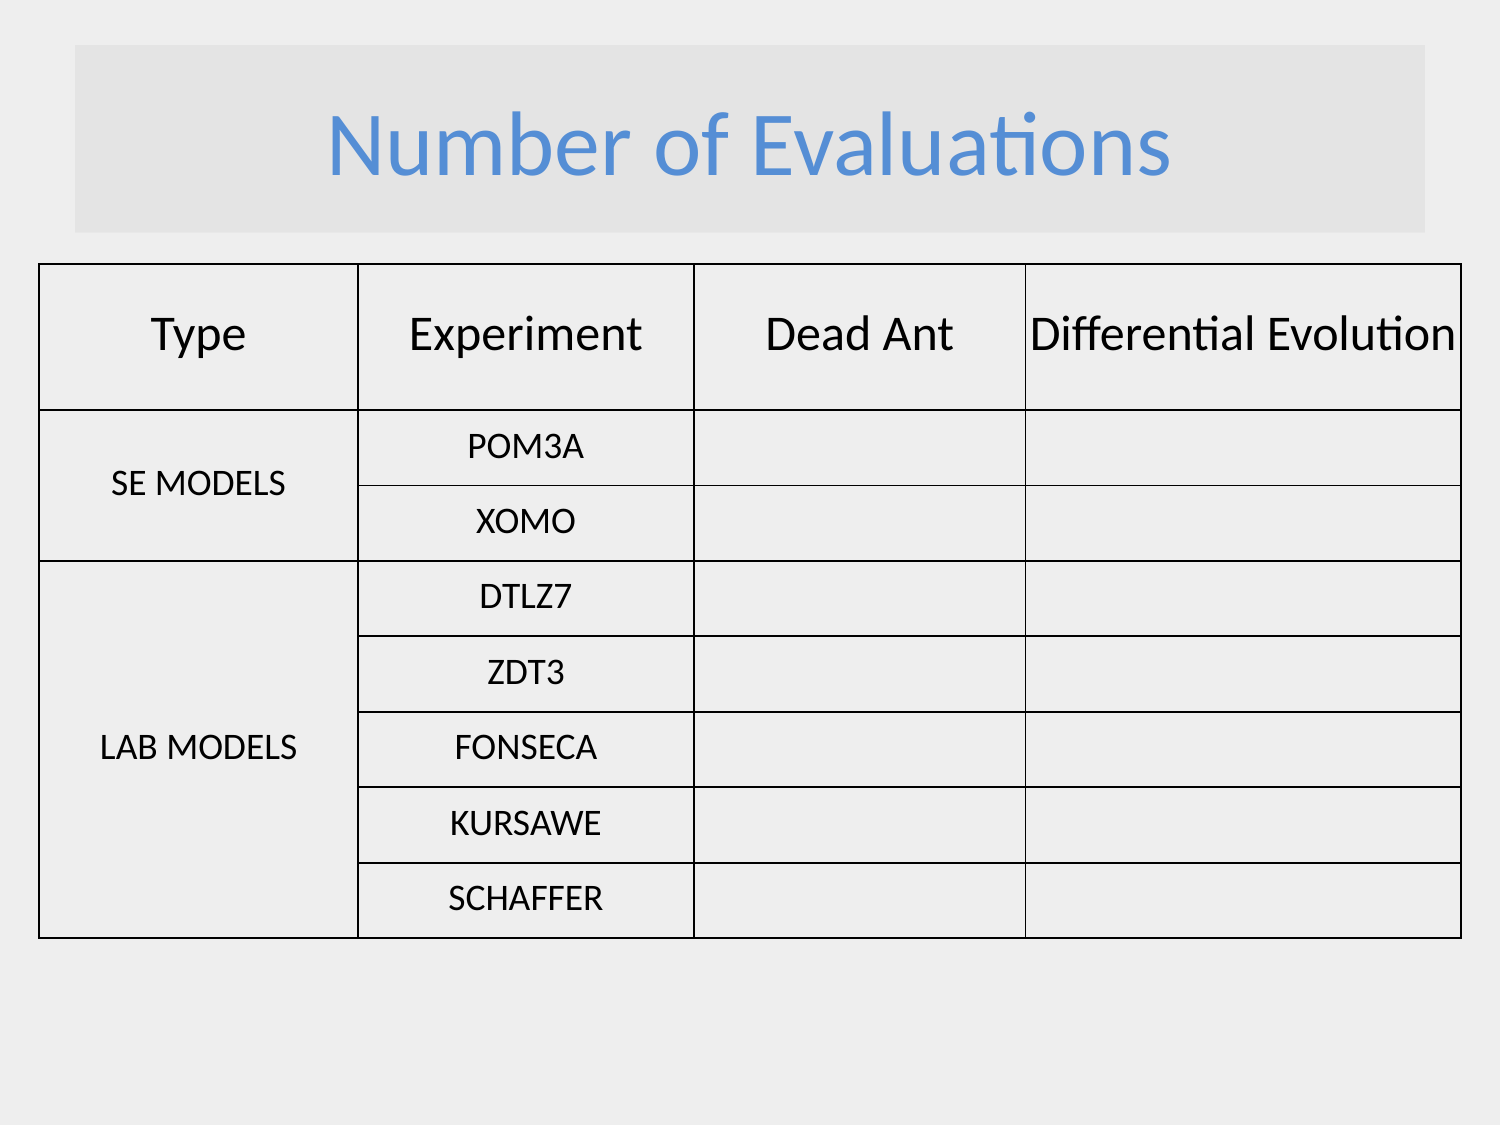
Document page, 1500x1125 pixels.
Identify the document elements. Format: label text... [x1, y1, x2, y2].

table_cell LAB MODELS [40, 562, 357, 937]
table_cell [695, 411, 1025, 485]
table_cell XOMO [359, 486, 693, 560]
table_header Type [40, 265, 357, 409]
table_cell [1026, 562, 1460, 635]
table_cell [695, 486, 1025, 560]
table_header Experiment [359, 265, 693, 409]
table_cell [695, 562, 1025, 635]
table_cell KURSAWE [359, 788, 693, 862]
table_cell [1026, 411, 1460, 485]
table_cell [1026, 486, 1460, 560]
table_cell [1026, 864, 1460, 937]
table_cell DTLZ7 [359, 562, 693, 635]
table_cell SE MODELS [40, 411, 357, 560]
table_cell [1026, 637, 1460, 711]
table_header Differential Evolution [1026, 265, 1460, 409]
table_cell [695, 713, 1025, 786]
table_cell FONSECA [359, 713, 693, 786]
title Number of Evaluations [75, 45, 1425, 233]
table_cell SCHAFFER [359, 864, 693, 937]
table_cell [695, 864, 1025, 937]
table_cell POM3A [359, 411, 693, 485]
table_cell [1026, 788, 1460, 862]
table_header Dead Ant [695, 265, 1025, 409]
table_cell ZDT3 [359, 637, 693, 711]
table_cell [695, 788, 1025, 862]
table_cell [1026, 713, 1460, 786]
table_cell [695, 637, 1025, 711]
